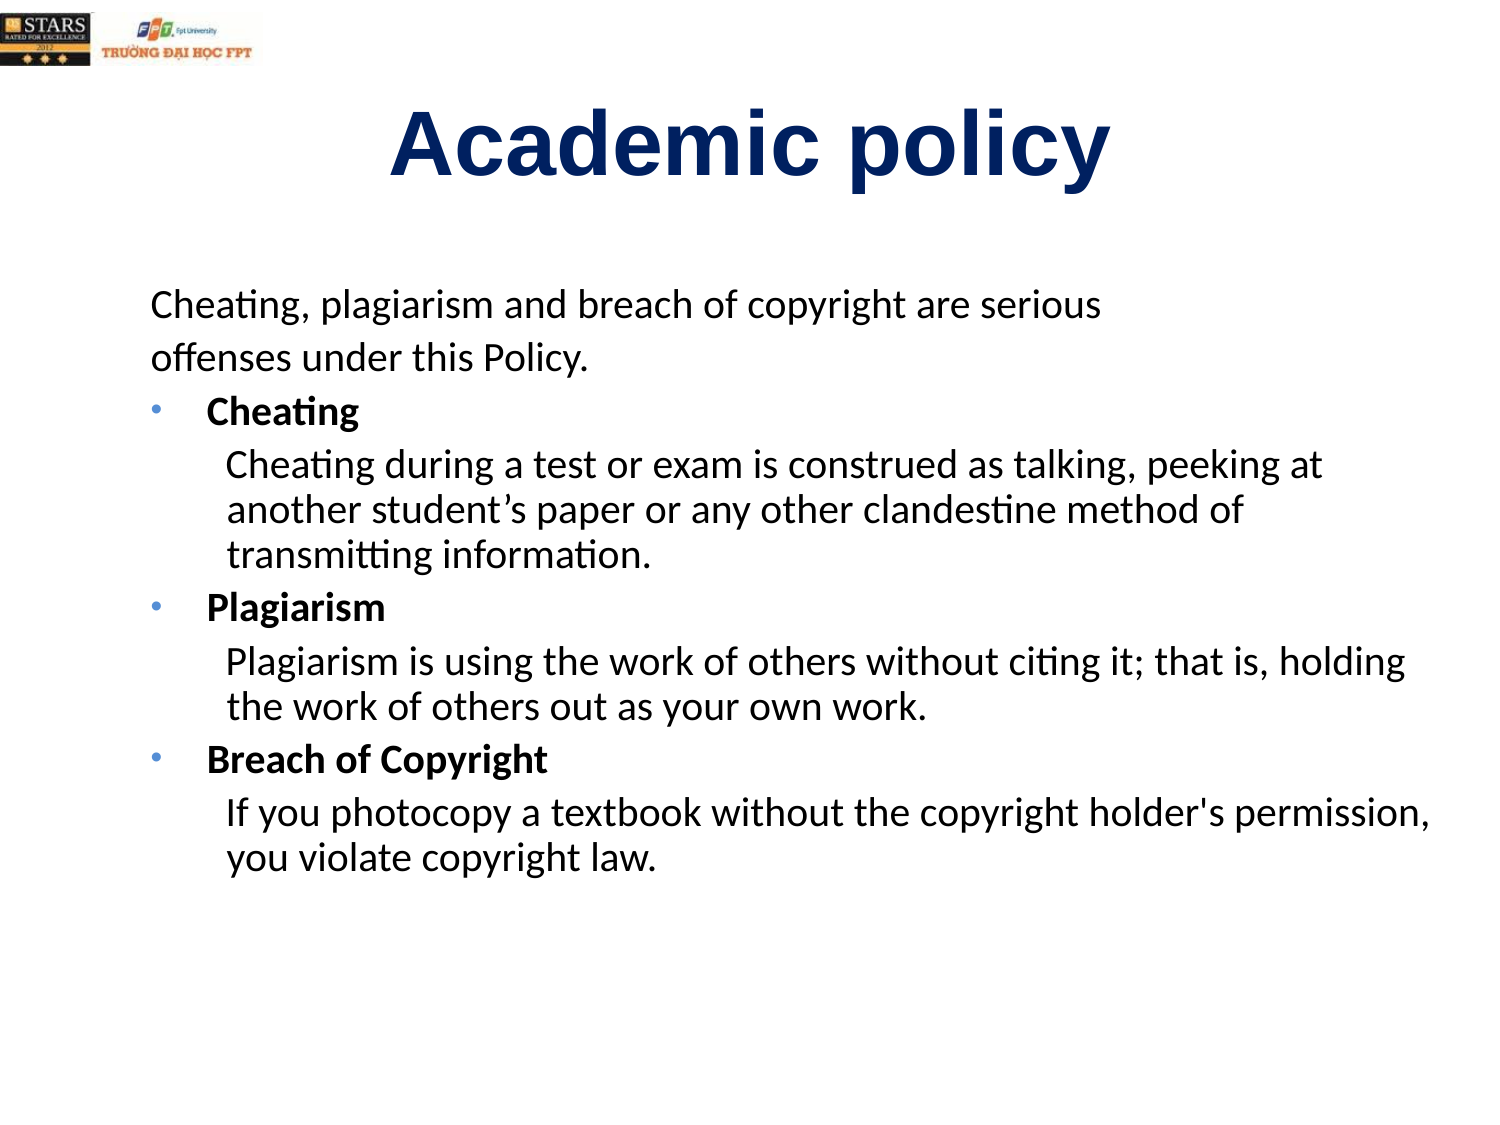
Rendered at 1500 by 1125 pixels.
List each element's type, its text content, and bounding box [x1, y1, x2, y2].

title Academic policy [75, 45, 1425, 233]
list Cheating, plagiarism and breach of copyright are serious offenses under this Policy. Cheating Cheating during a test or exam is construed as talking, peeking at another student’s paper or any other clandestine method of transmitting information. Plagiarism Plagiarism is using the work of others without citing it; that is, holding the work of others out as your own work. Breach of Copyright If you photocopy a textbook without the copyright holder's permission, you violate copyright law. [135, 275, 1469, 1006]
picture [0, 12, 263, 66]
